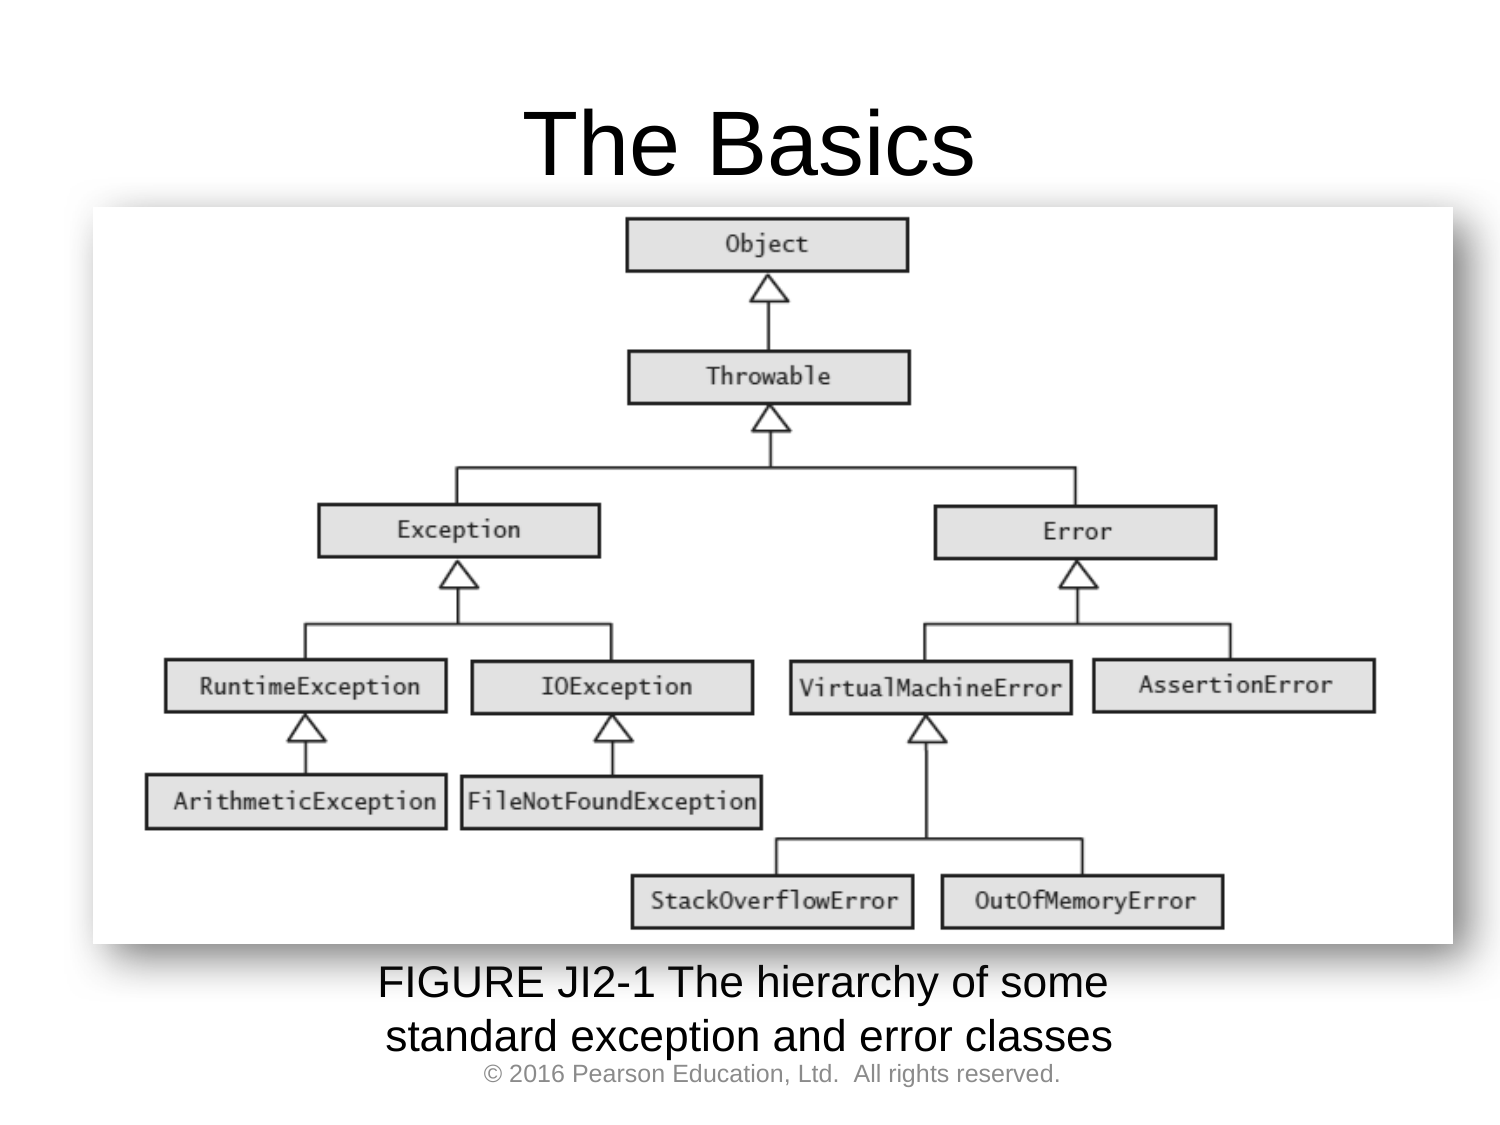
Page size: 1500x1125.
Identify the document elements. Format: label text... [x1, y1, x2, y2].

footer © 2016 Pearson Education, Ltd. All rights reserved. [112, 1042, 1434, 1103]
list FIGURE JI2-1 The hierarchy of some standard exception and error classes [102, 980, 1398, 1069]
title The Basics [75, 45, 1425, 233]
picture [93, 206, 1454, 944]
